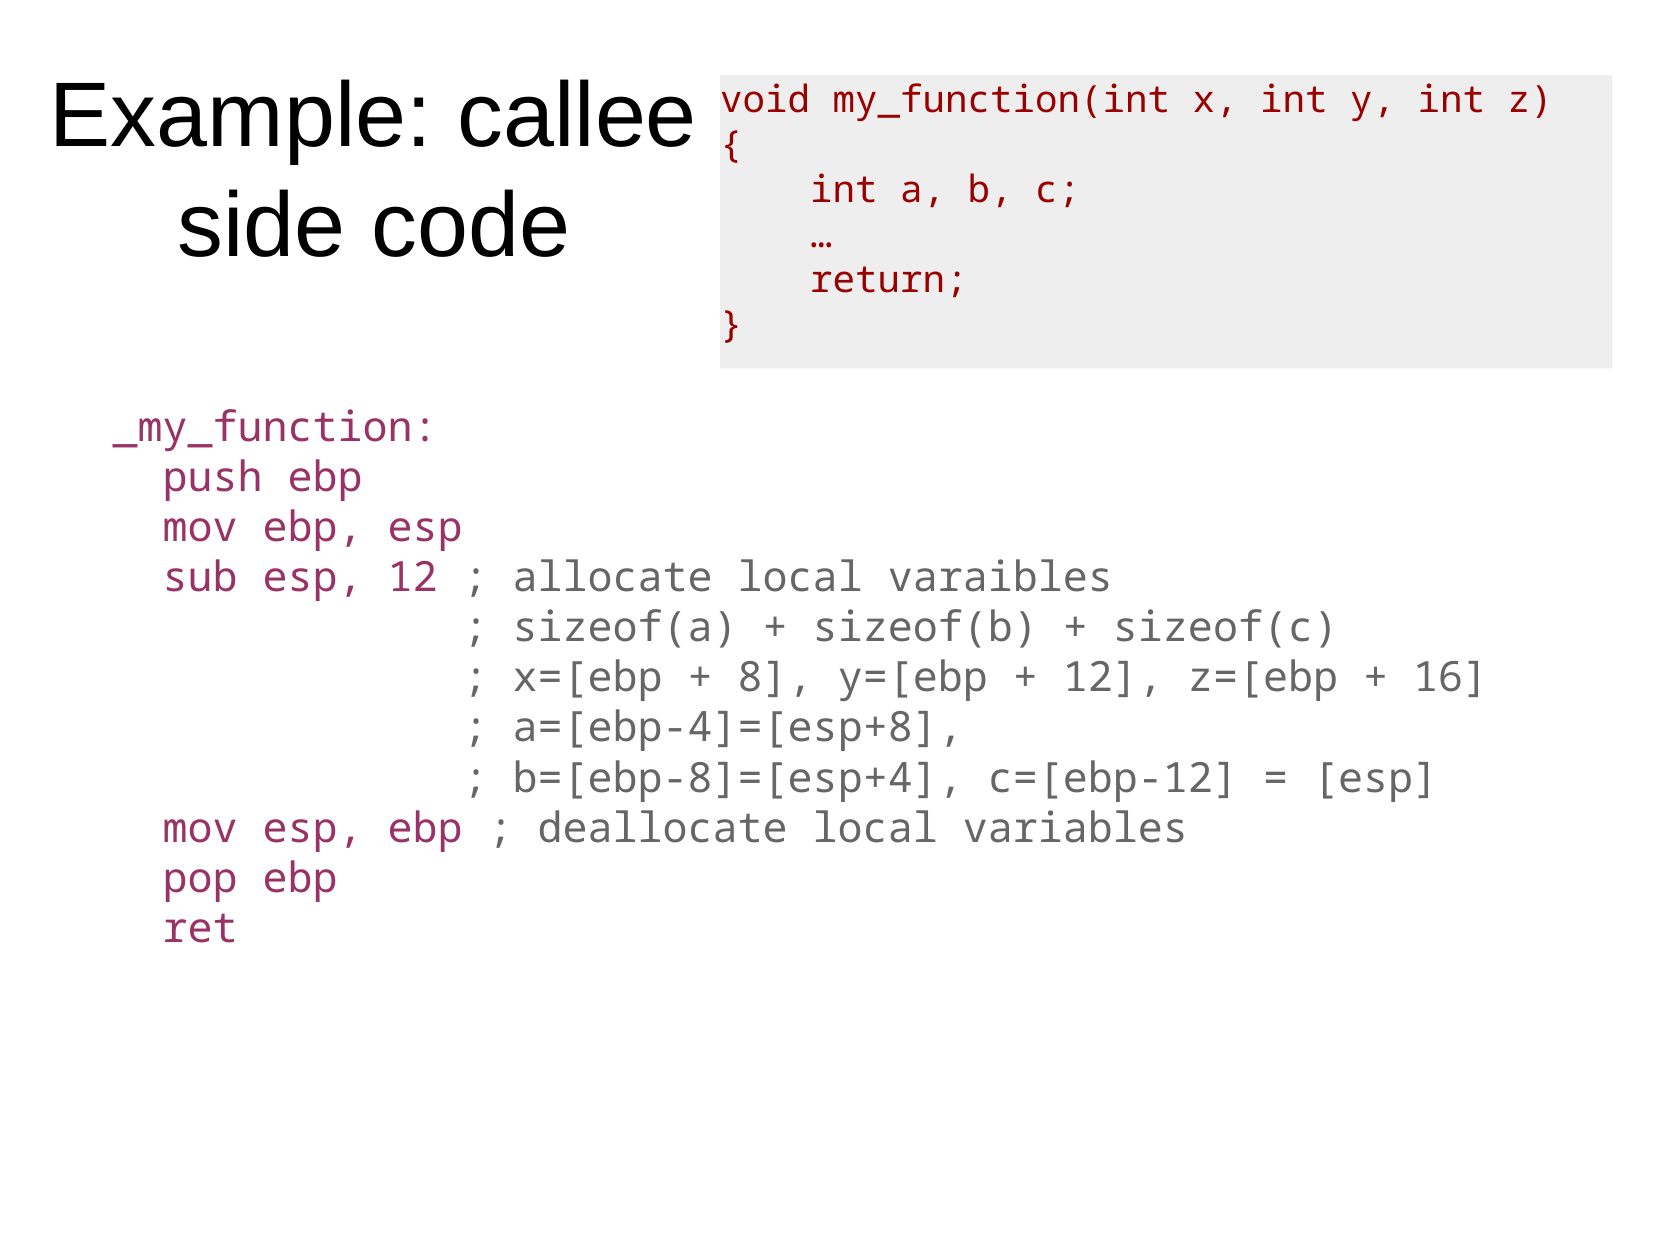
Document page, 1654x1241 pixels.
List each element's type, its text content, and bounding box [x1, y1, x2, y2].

list void my_function(int x, int y, int z) { int a, b, c; … return; } [720, 75, 1613, 369]
title Example: callee side code [21, 54, 727, 275]
list _my_function: push ebp mov ebp, esp sub esp, 12 ; allocate local varaibles ; sizeof(a) + sizeof(b) + sizeof(c) ; x=[ebp + 8], y=[ebp + 12], z=[ebp + 16] ; a=[ebp-4]=[esp+8], ; b=[ebp-8]=[esp+4], c=[ebp-12] = [esp] mov esp, ebp ; deallocate local variables pop ebp ret [112, 399, 1572, 1188]
